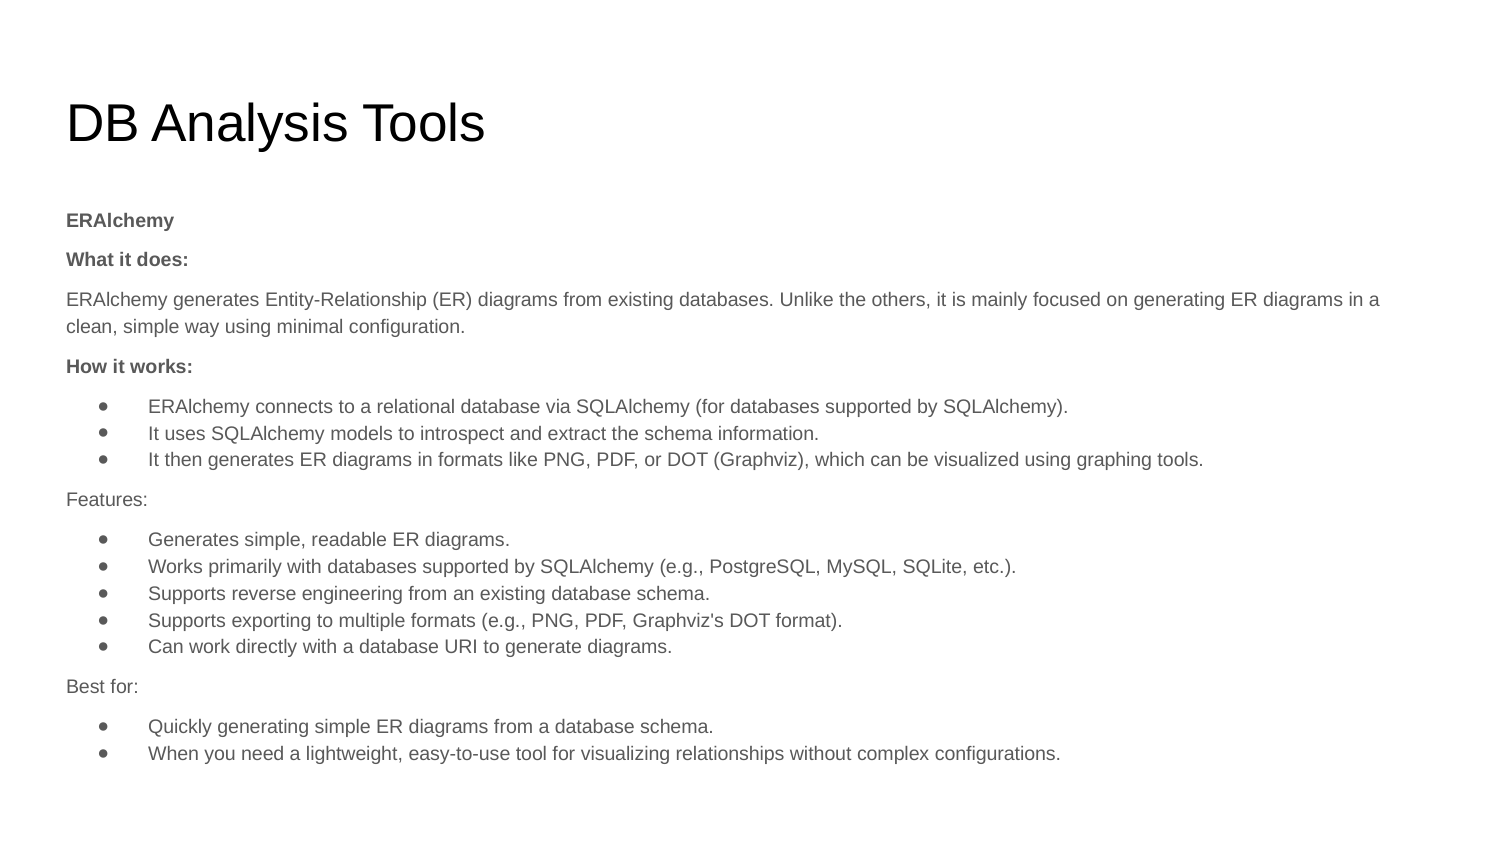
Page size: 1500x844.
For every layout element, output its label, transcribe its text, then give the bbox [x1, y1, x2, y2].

list ERAlchemy What it does: ERAlchemy generates Entity-Relationship (ER) diagrams from existing databases. Unlike the others, it is mainly focused on generating ER diagrams in a clean, simple way using minimal configuration. How it works: ERAlchemy connects to a relational database via SQLAlchemy (for databases supported by SQLAlchemy). It uses SQLAlchemy models to introspect and extract the schema information. It then generates ER diagrams in formats like PNG, PDF, or DOT (Graphviz), which can be visualized using graphing tools. Features: Generates simple, readable ER diagrams. Works primarily with databases supported by SQLAlchemy (e.g., PostgreSQL, MySQL, SQLite, etc.). Supports reverse engineering from an existing database schema. Supports exporting to multiple formats (e.g., PNG, PDF, Graphviz's DOT format). Can work directly with a database URI to generate diagrams. Best for: Quickly generating simple ER diagrams from a database schema. When you need a lightweight, easy-to-use tool for visualizing relationships without complex configurations. [51, 189, 1449, 783]
title DB Analysis Tools [51, 72, 1449, 167]
